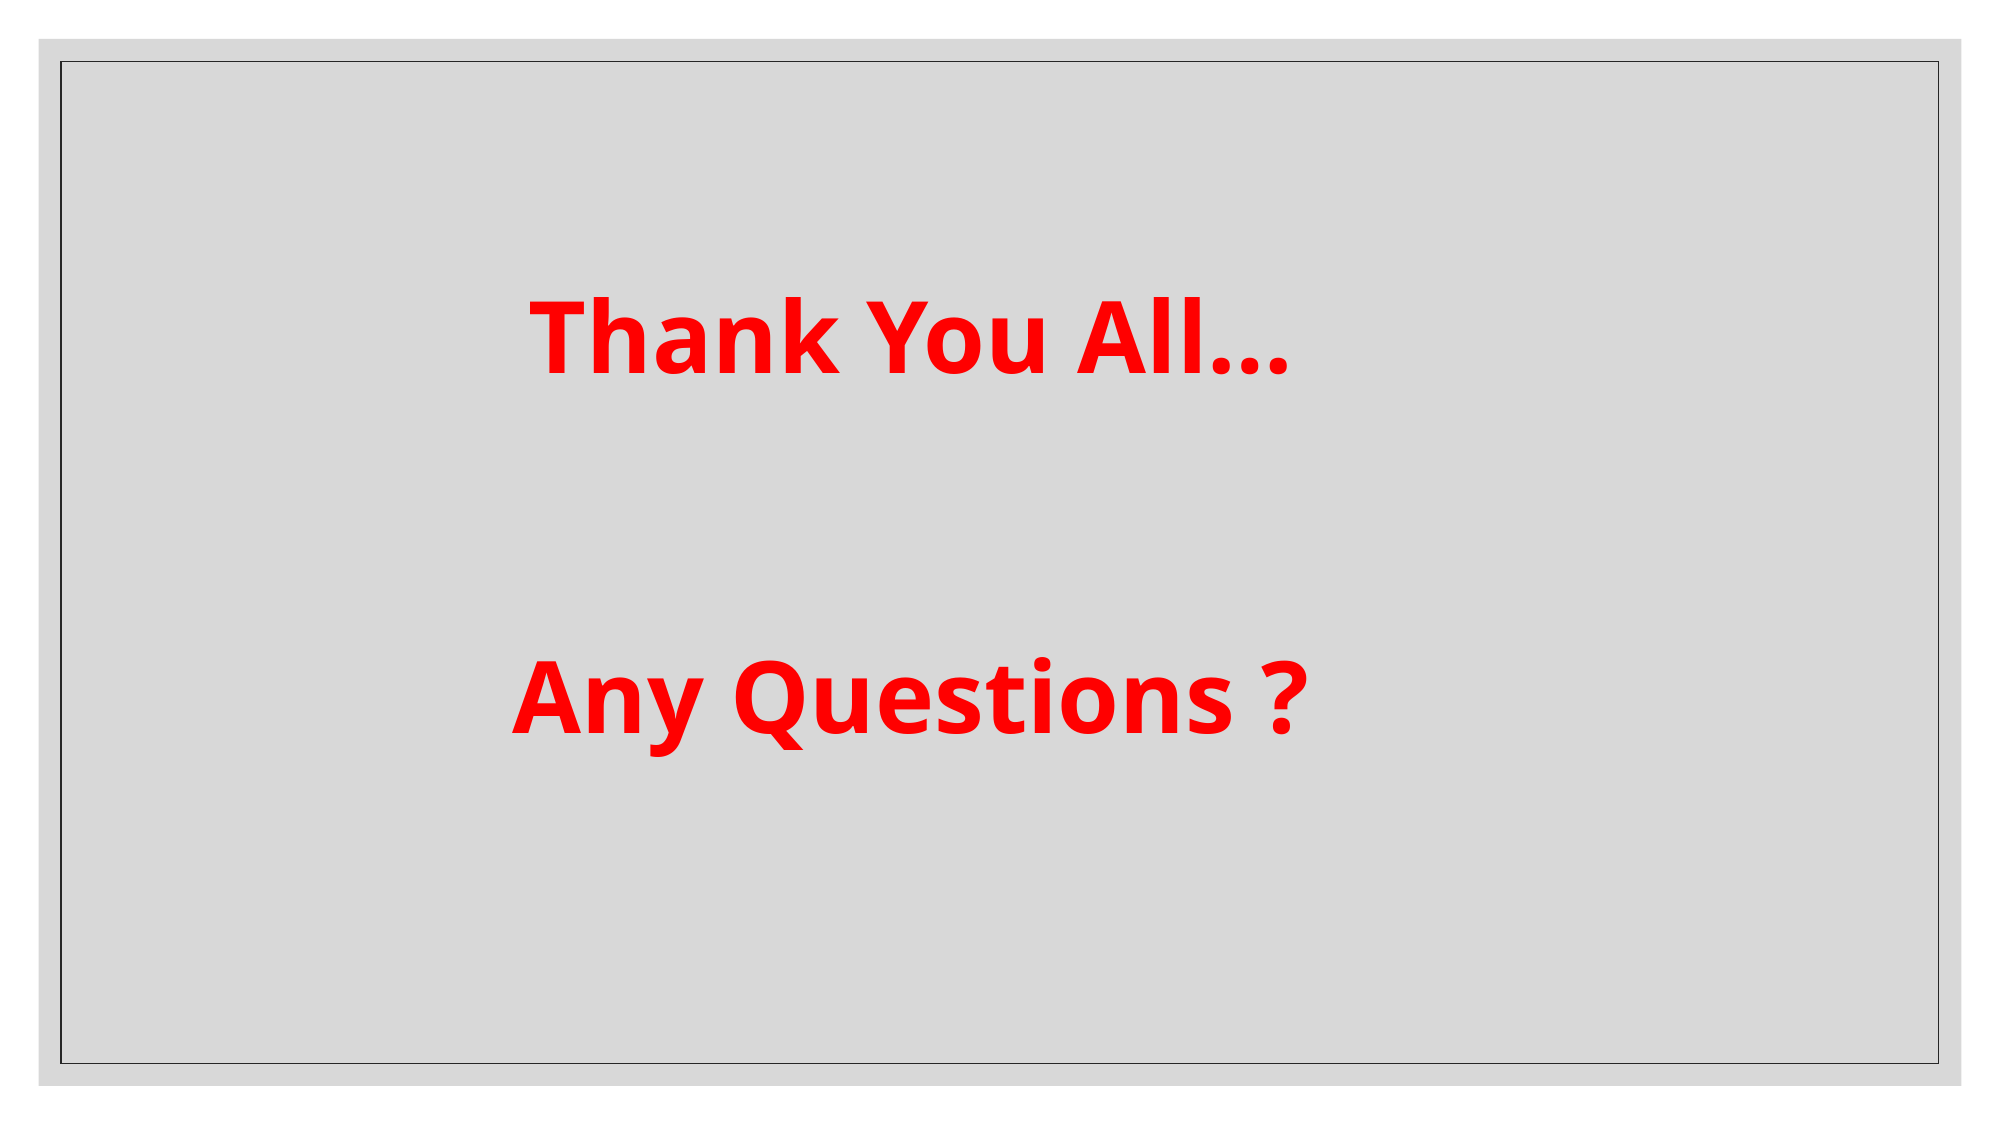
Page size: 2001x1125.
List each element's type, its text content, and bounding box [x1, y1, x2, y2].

text_box Thank You All… Any Questions ? [317, 266, 1506, 761]
